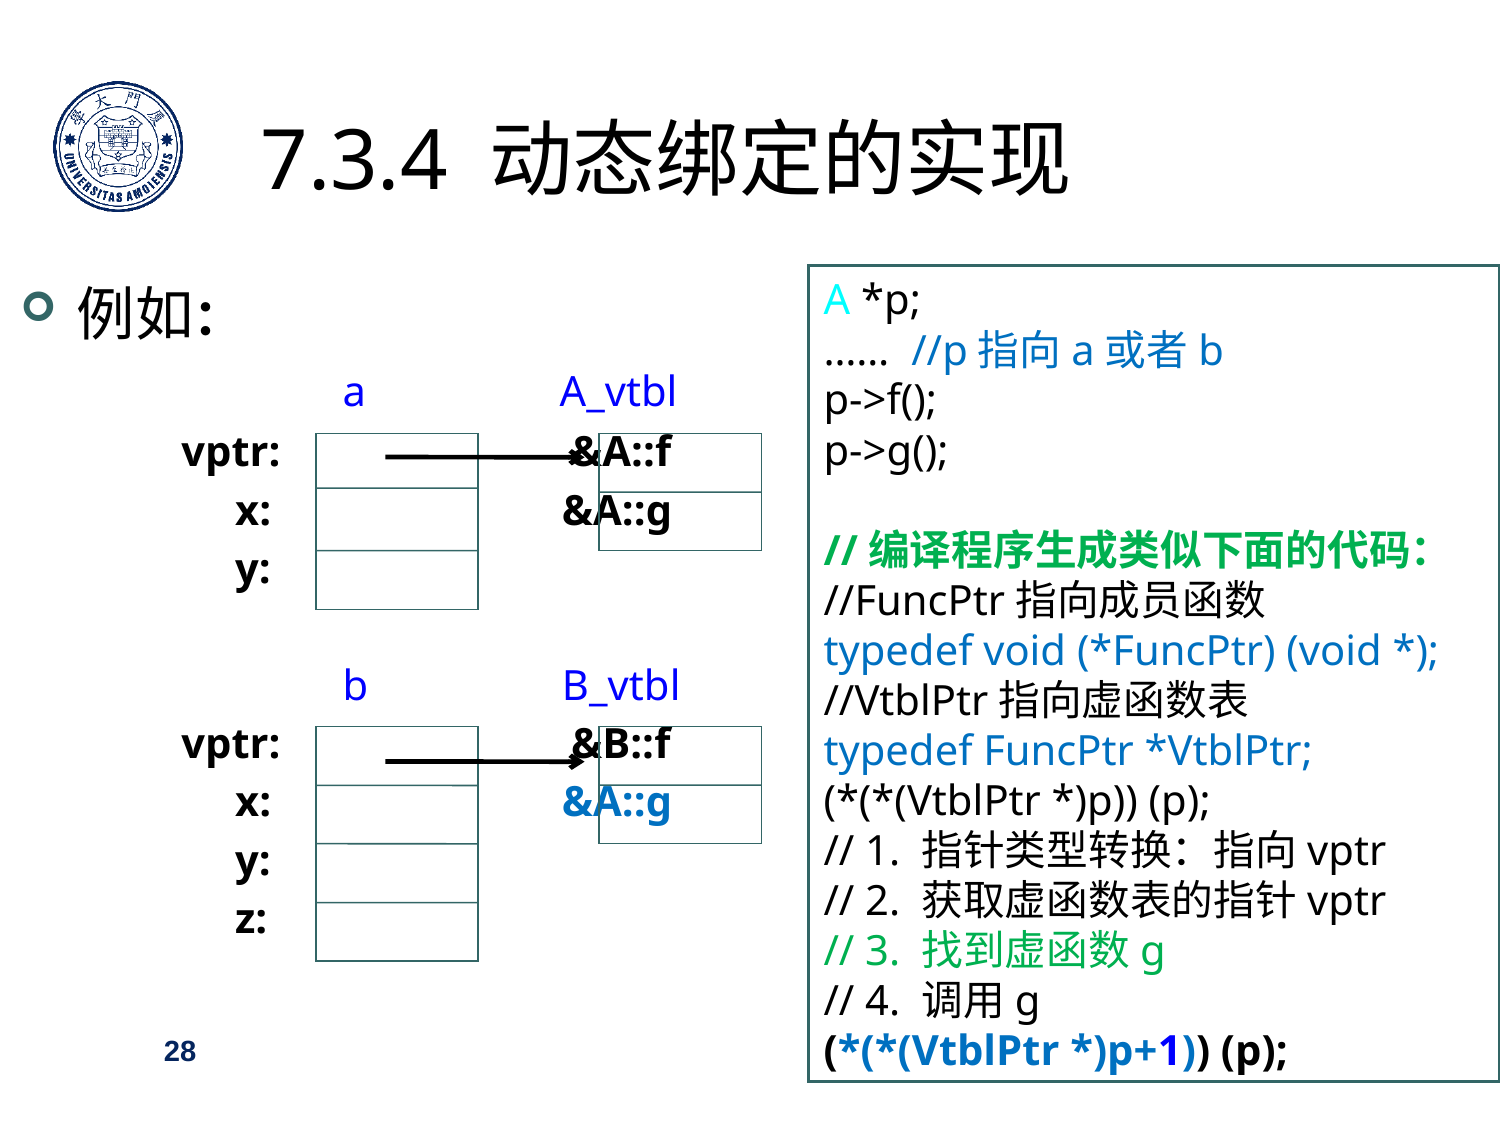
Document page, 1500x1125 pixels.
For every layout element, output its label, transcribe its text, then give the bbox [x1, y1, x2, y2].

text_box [315, 726, 479, 962]
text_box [598, 433, 762, 551]
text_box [315, 433, 479, 610]
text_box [598, 726, 762, 844]
picture [53, 81, 183, 212]
text_box A *p; …… //p指向a或者b p->f(); p->g(); //编译程序生成类似下面的代码： //FuncPtr指向成员函数 typedef void (*FuncPtr) (void *); //VtblPtr指向虚函数表 typedef FuncPtr *VtblPtr; (*(*(VtblPtr *)p)) (p); // 1. 指针类型转换：指向vptr // 2. 获取虚函数表的指针vptr // 3. 找到虚函数g // 4. 调用g (*(*(VtblPtr *)p+1)) (p); [808, 265, 1500, 1082]
text_box 7.3.4 动态绑定的实现 [246, 31, 1397, 282]
text_box 例如： a A_vtbl vptr: &A::f x: &A::g y: b B_vtbl vptr: &B::f x: &A::g y: z: [5, 269, 1383, 1090]
slide_number 28 [148, 1024, 462, 1101]
